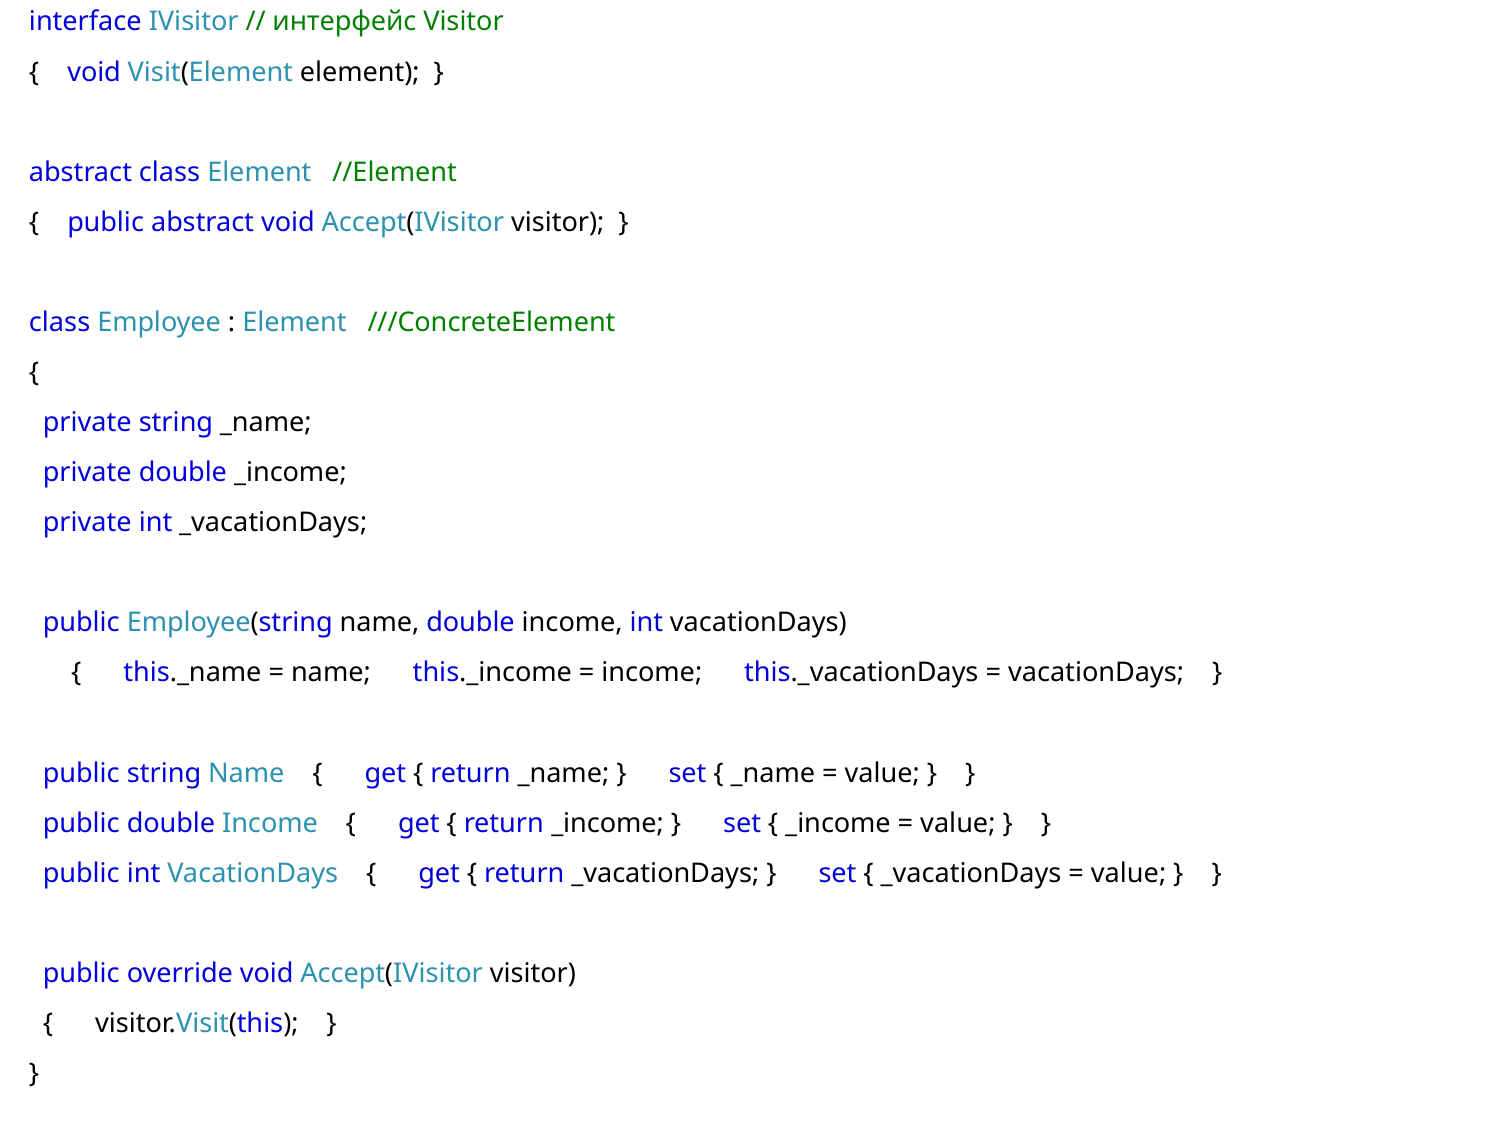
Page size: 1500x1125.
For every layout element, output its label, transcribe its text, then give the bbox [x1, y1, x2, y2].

list interface IVisitor // интерфейс Visitor { void Visit(Element element); } abstract class Element //Element { public abstract void Accept(IVisitor visitor); } class Employee : Element ///ConcreteElement { private string _name; private double _income; private int _vacationDays; public Employee(string name, double income, int vacationDays) { this._name = name; this._income = income; this._vacationDays = vacationDays; } public string Name { get { return _name; } set { _name = value; } } public double Income { get { return _income; } set { _income = value; } } public int VacationDays { get { return _vacationDays; } set { _vacationDays = value; } } public override void Accept(IVisitor visitor) { visitor.Visit(this); } } [0, 0, 1470, 1125]
